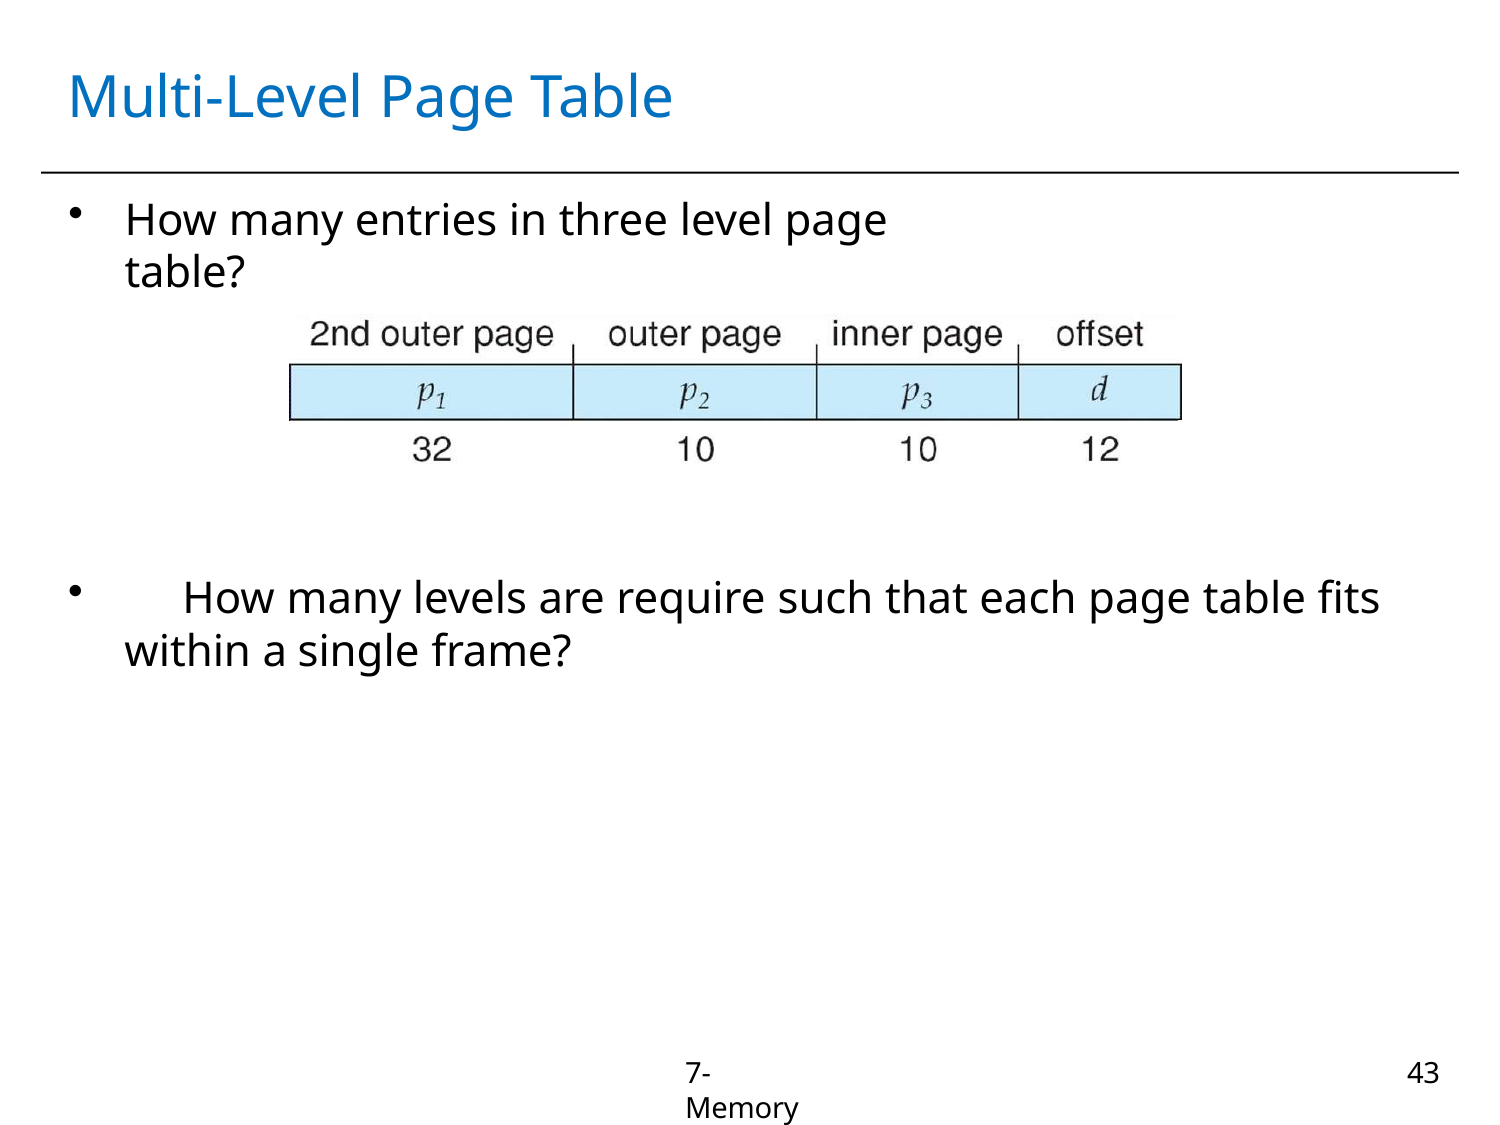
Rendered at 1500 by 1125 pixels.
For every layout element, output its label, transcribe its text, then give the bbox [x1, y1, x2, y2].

title Multi-Level Page Table [65, 57, 1425, 248]
text_box How many levels are require such that each page table fits within a single frame? [66, 567, 1431, 675]
slide_number 30 [1400, 1052, 1448, 1125]
picture [289, 314, 1183, 464]
footer 7-Memory [682, 1029, 818, 1125]
text_box How many entries in three level page table? [66, 189, 978, 297]
